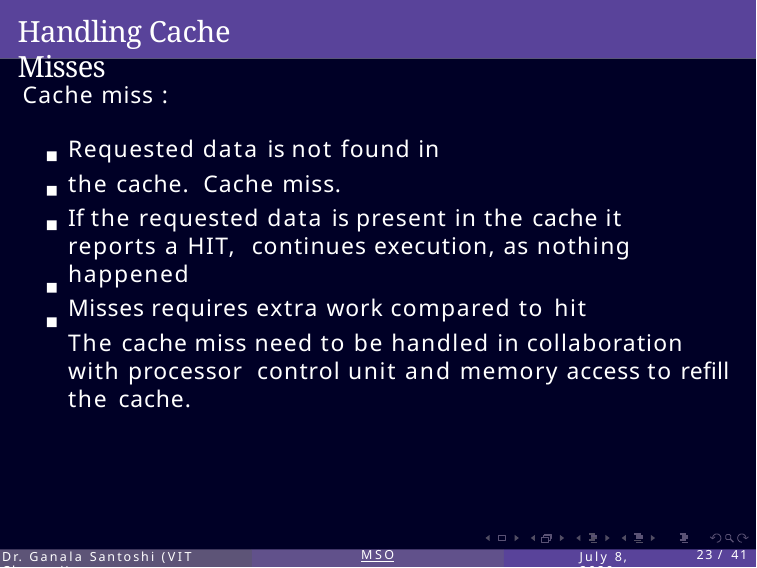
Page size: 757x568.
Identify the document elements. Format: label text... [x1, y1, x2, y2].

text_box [0, 549, 757, 568]
text_box Cache miss : Requested data is not found in the cache. Cache miss. If the requested data is present in the cache it reports a HIT, continues execution, as nothing happened Misses requires extra work compared to hit The cache miss need to be handled in collaboration with processor control unit and memory access to refill the cache. [20, 79, 734, 412]
title Handling Cache Misses [15, 10, 316, 108]
